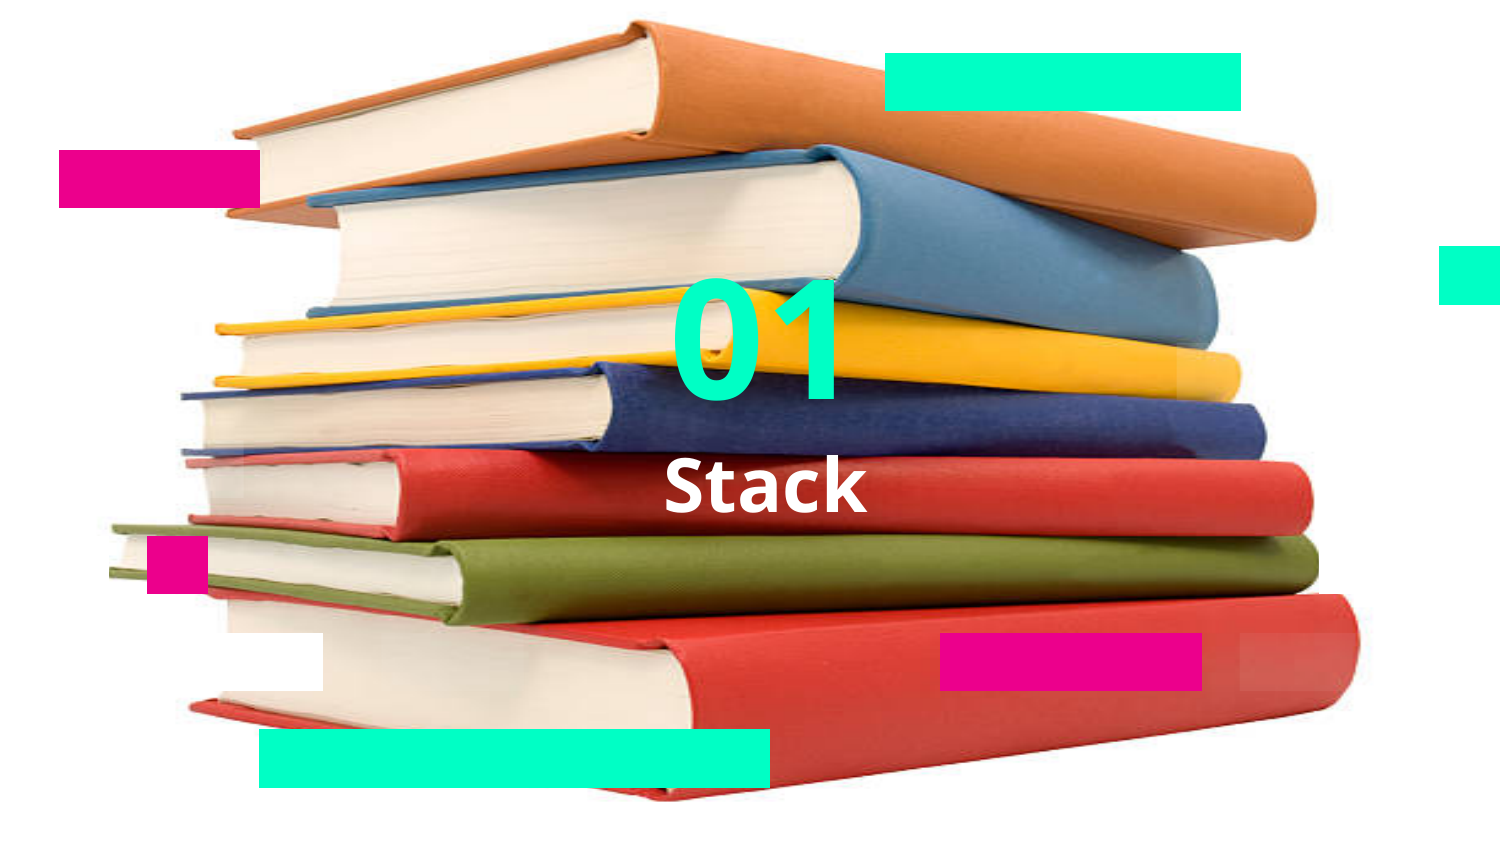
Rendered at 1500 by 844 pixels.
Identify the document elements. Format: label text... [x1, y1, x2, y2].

title Stack [74, 445, 1457, 519]
title 01 [74, 352, 1457, 434]
picture [0, 0, 1500, 844]
